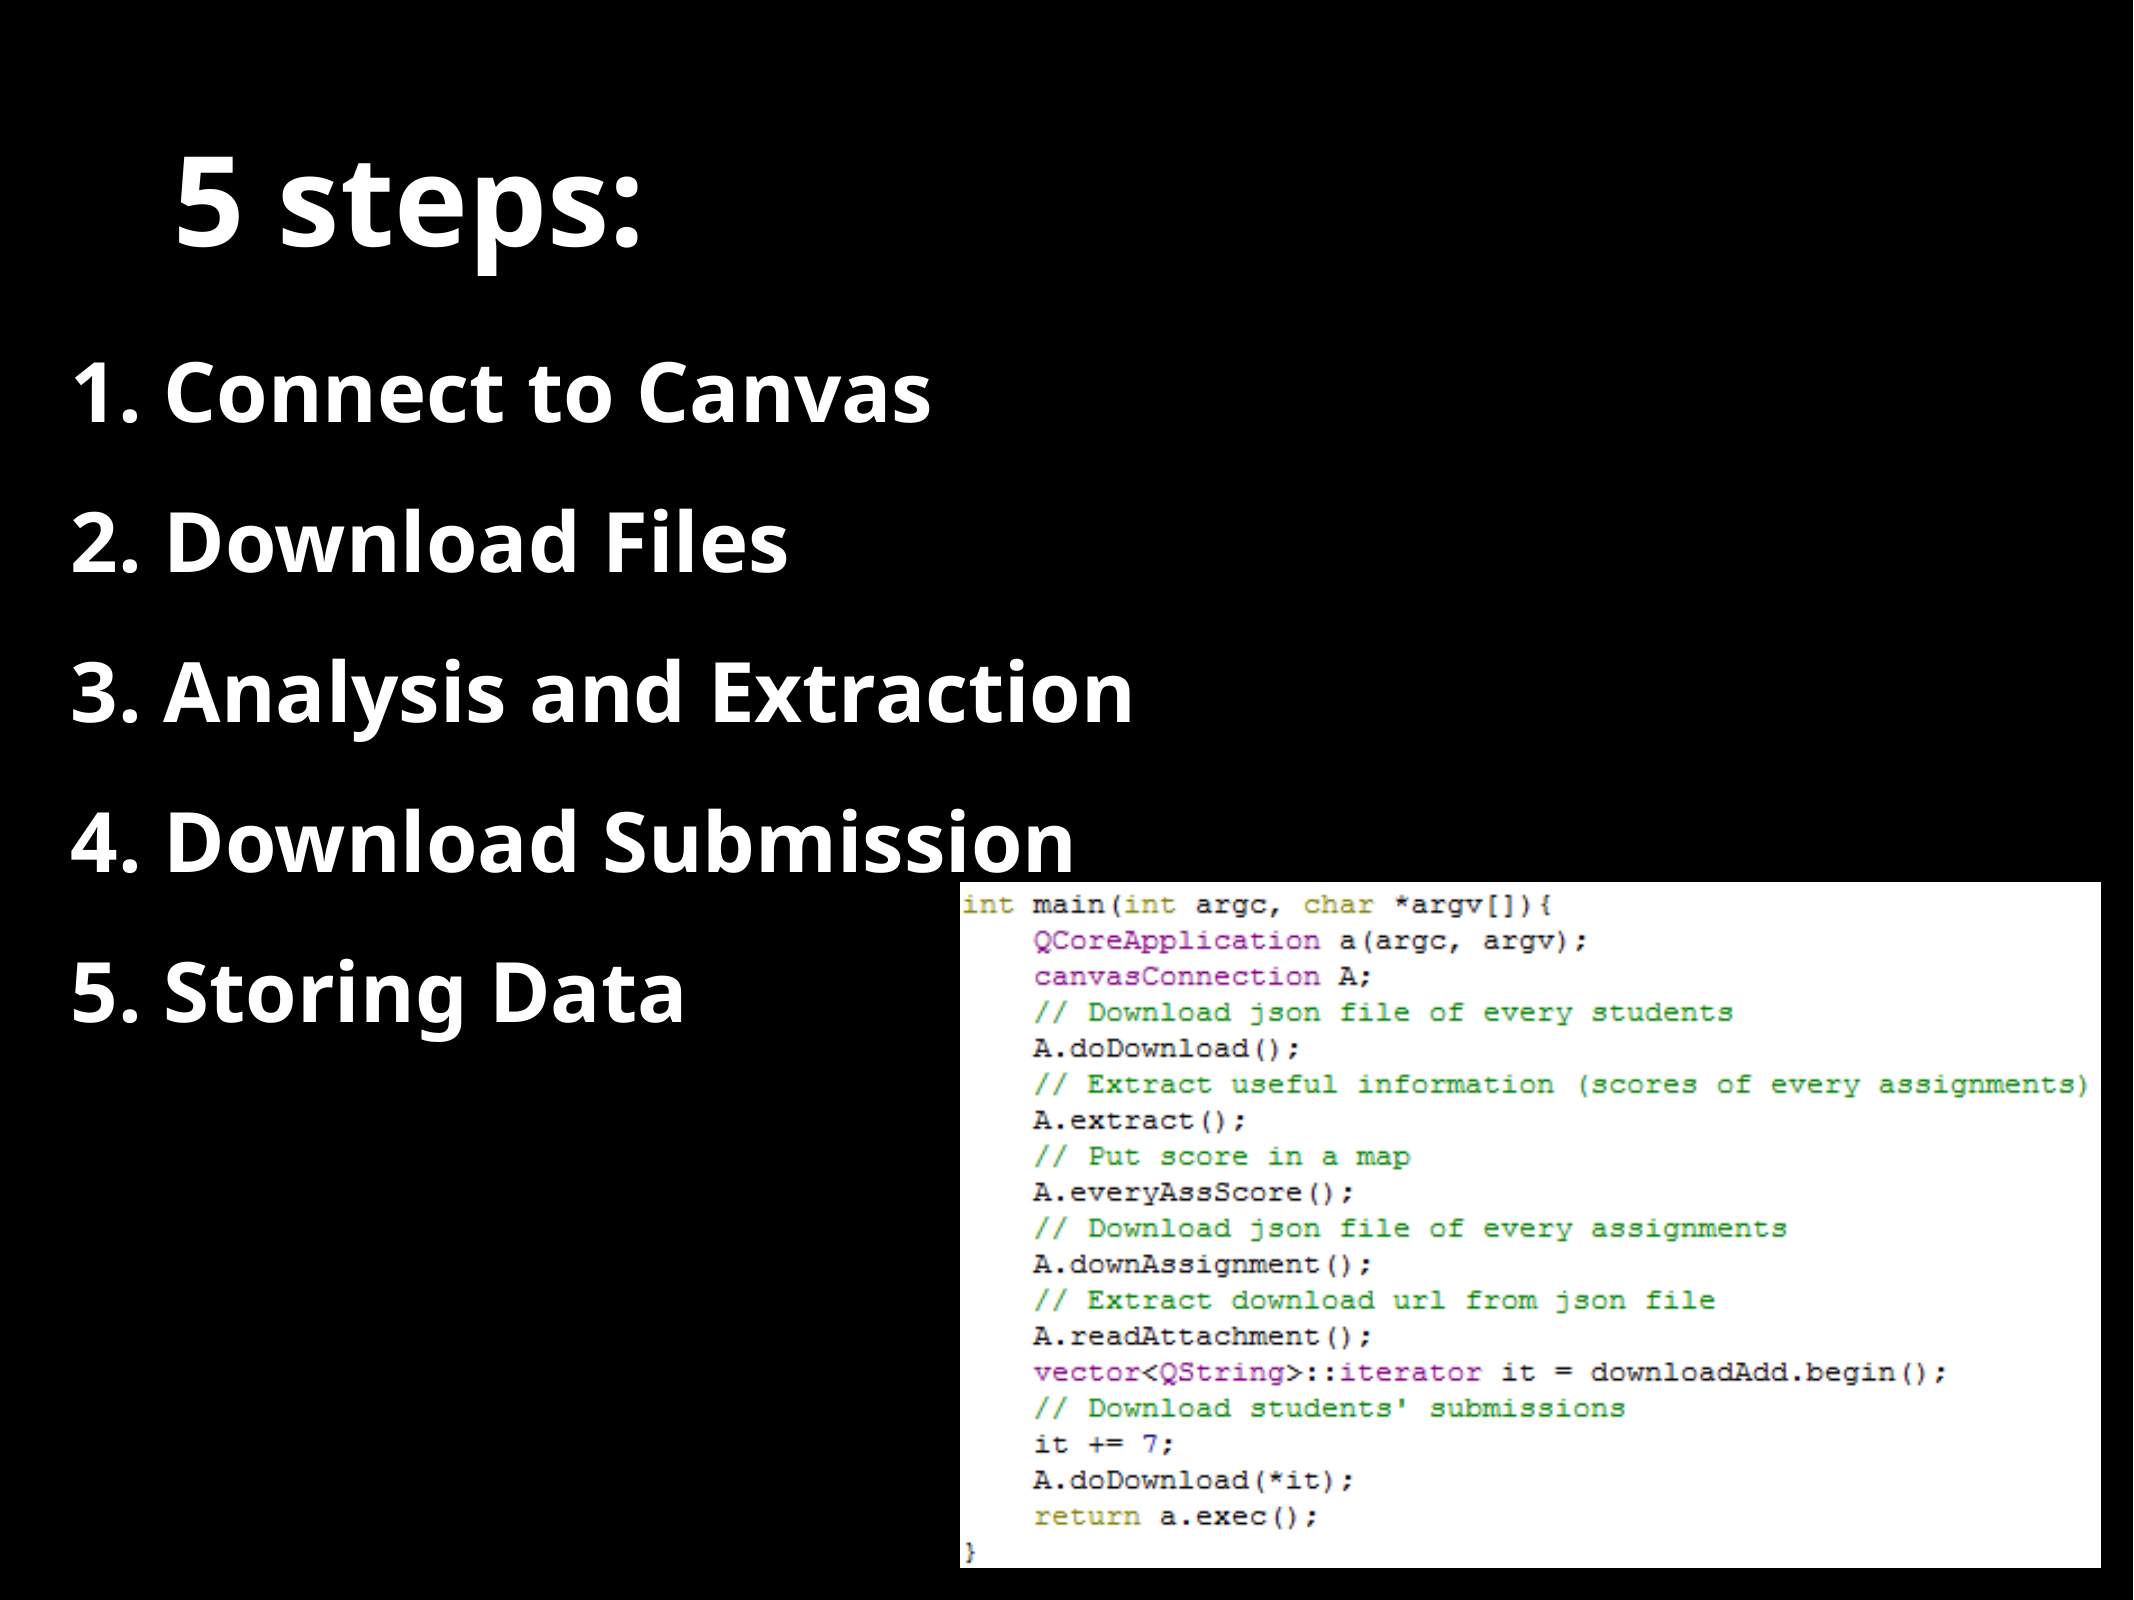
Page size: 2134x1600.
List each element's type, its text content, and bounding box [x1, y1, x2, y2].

picture [960, 882, 2102, 1569]
text_box 5 steps: [0, 113, 1348, 281]
text_box 1. Connect to Canvas 2. Download Files 3. Analysis and Extraction 4. Download Submission 5. Storing Data [62, 281, 1780, 1048]
